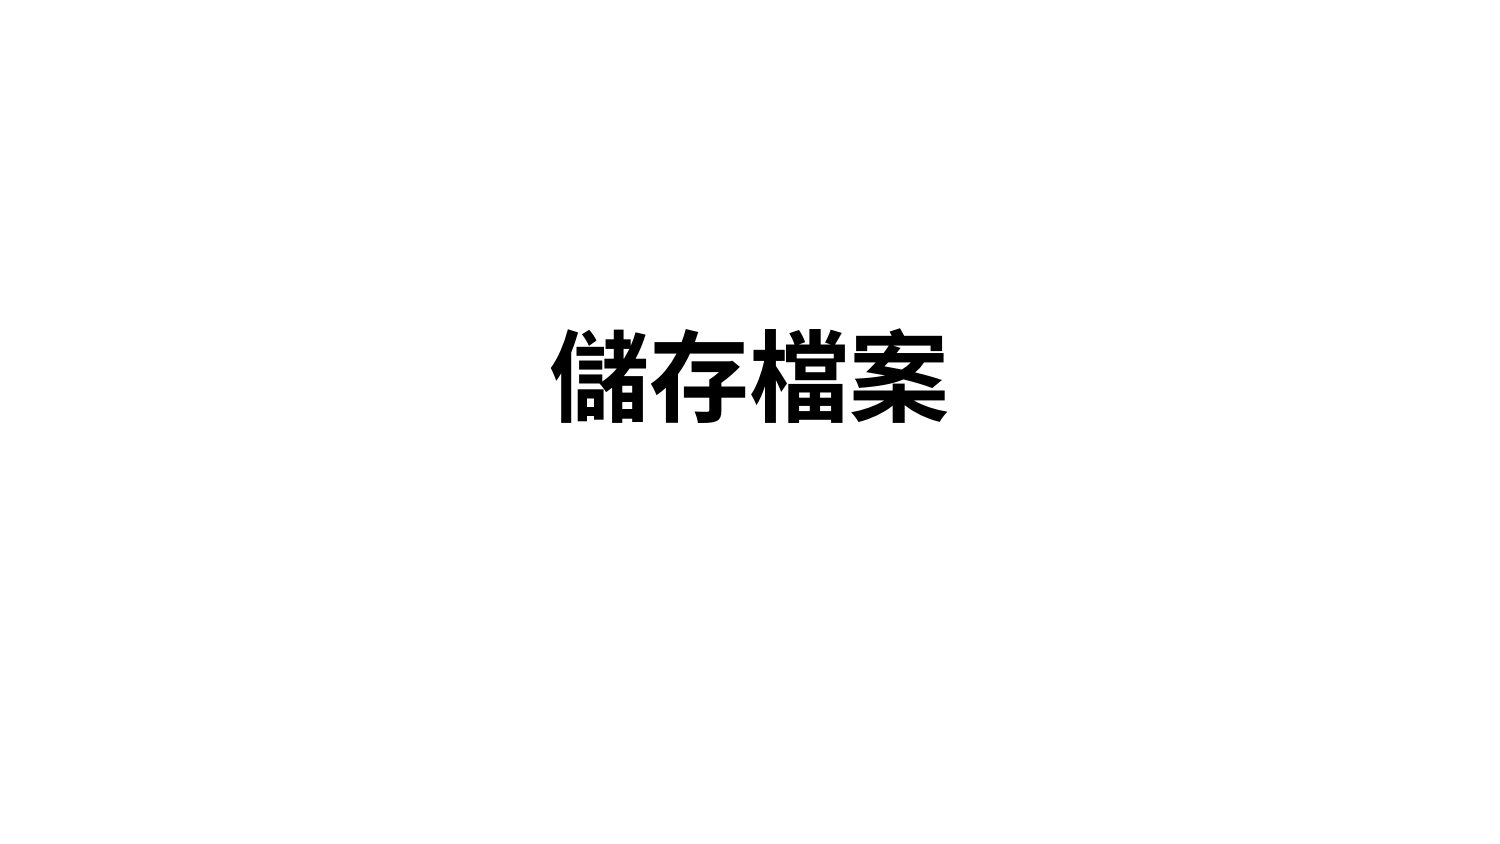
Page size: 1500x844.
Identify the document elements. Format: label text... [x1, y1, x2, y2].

title 儲存檔案 [112, 259, 1388, 450]
